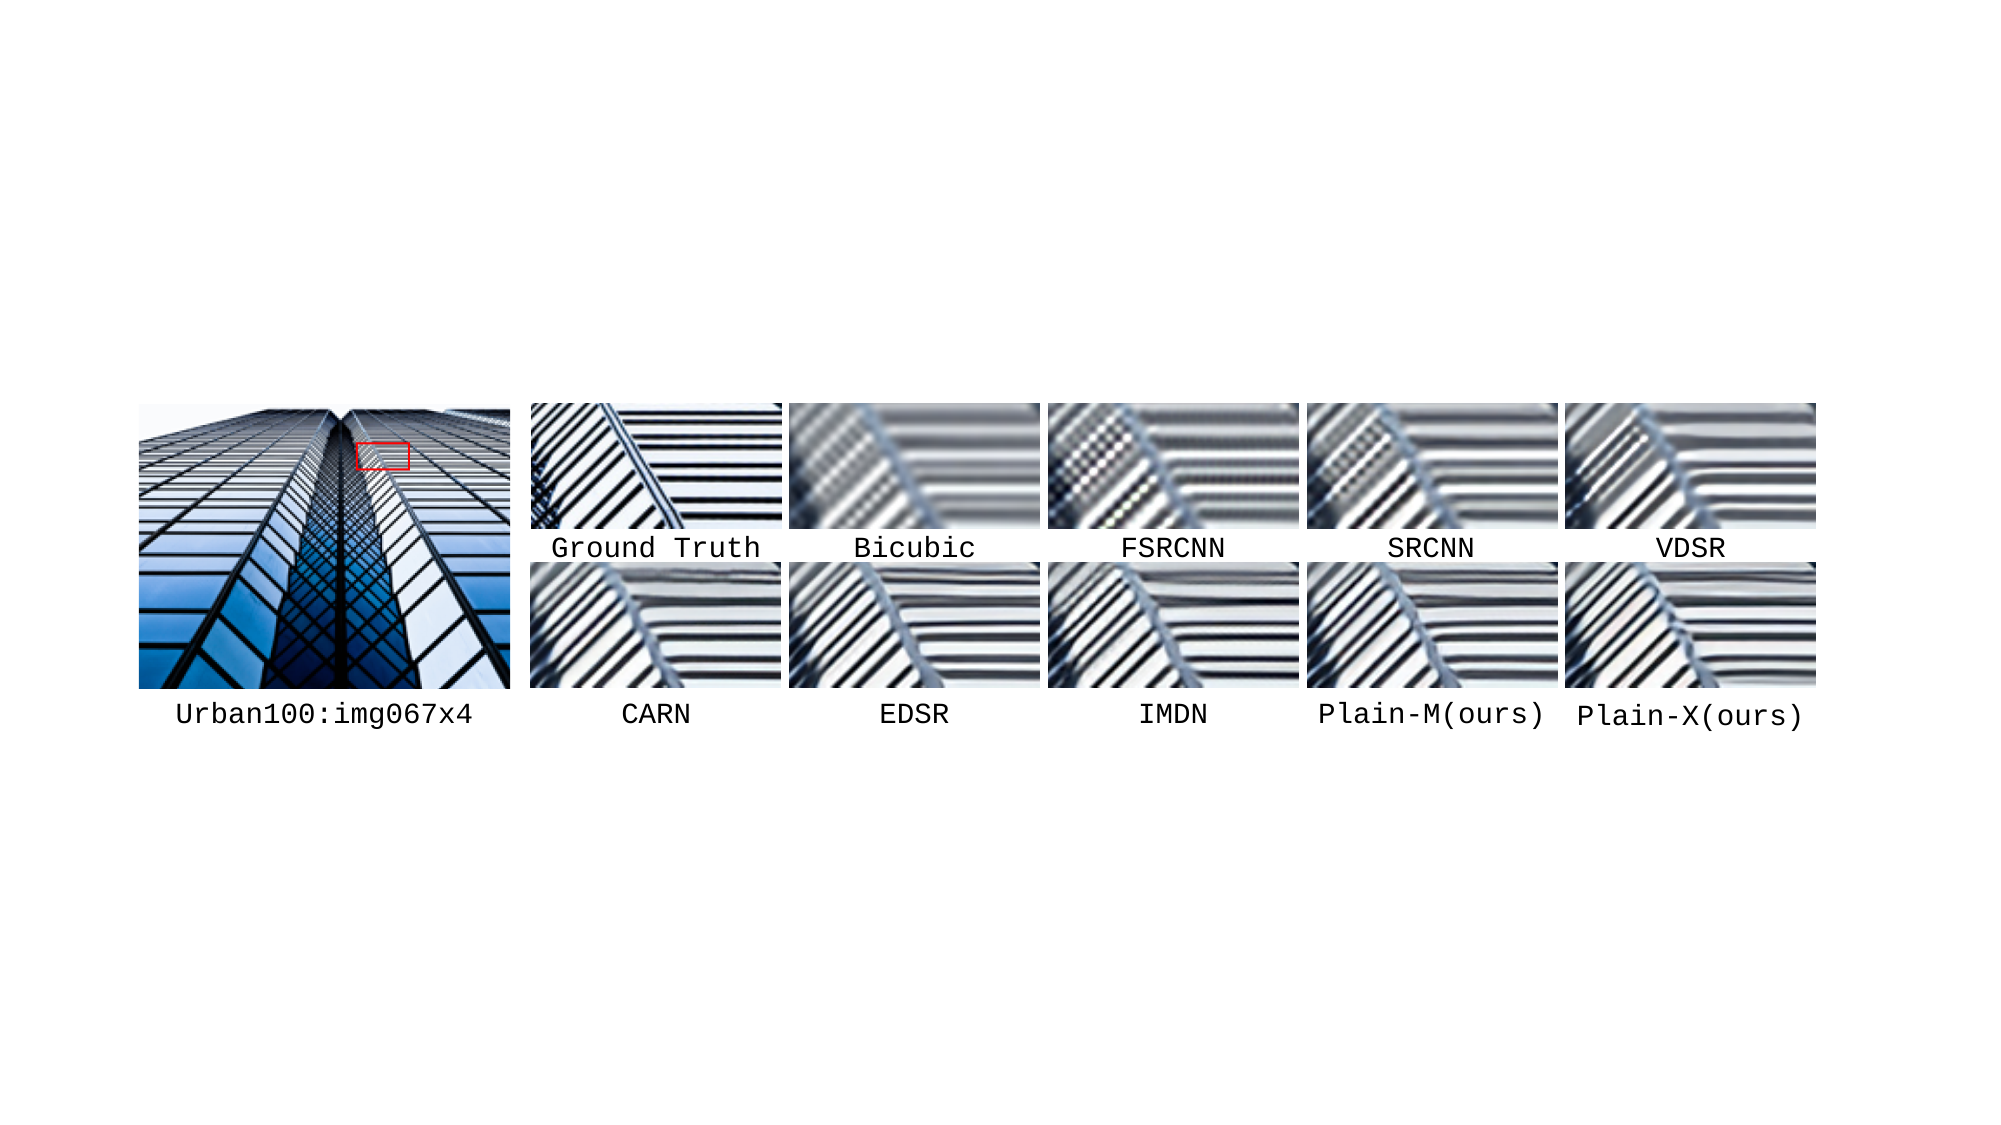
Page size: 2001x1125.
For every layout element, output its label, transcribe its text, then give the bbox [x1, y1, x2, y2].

picture [1307, 562, 1558, 688]
picture [1048, 403, 1299, 530]
text_box Plain-X(ours) [1562, 688, 1820, 739]
text_box Urban100:img067x4 [160, 689, 488, 737]
picture [1048, 562, 1299, 688]
text_box SRCNN [1372, 530, 1490, 562]
text_box IMDN [1123, 688, 1224, 738]
picture [530, 562, 781, 688]
picture [1565, 562, 1816, 688]
text_box EDSR [864, 688, 965, 738]
picture [789, 403, 1040, 530]
text_box VDSR [1640, 530, 1741, 562]
text_box Ground Truth [536, 530, 776, 562]
picture [138, 403, 511, 689]
picture [1565, 403, 1816, 530]
text_box Bicubic [838, 530, 991, 562]
text_box CARN [606, 688, 707, 738]
text_box FSRCNN [1105, 530, 1241, 562]
picture [1307, 403, 1558, 530]
picture [789, 562, 1040, 688]
text_box Plain-M(ours) [1303, 687, 1561, 738]
picture [531, 403, 782, 530]
